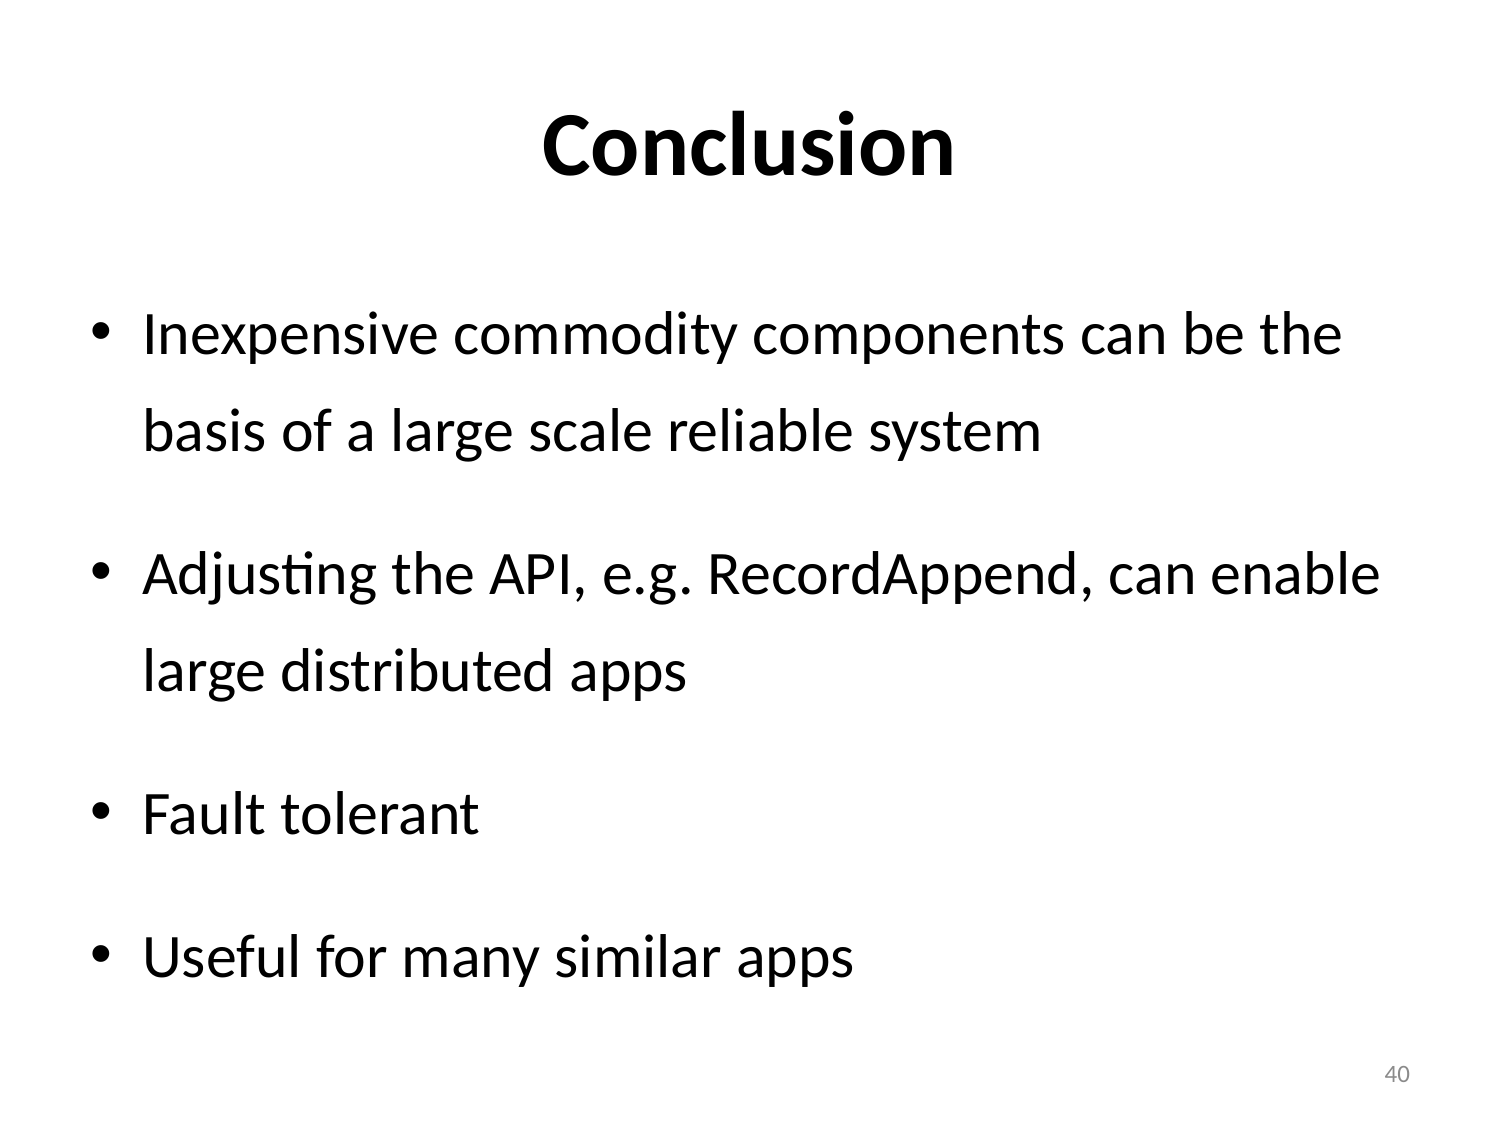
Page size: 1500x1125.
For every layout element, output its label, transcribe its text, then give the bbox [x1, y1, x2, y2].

list Inexpensive commodity components can be the basis of a large scale reliable system Adjusting the API, e.g. RecordAppend, can enable large distributed apps Fault tolerant Useful for many similar apps [75, 262, 1425, 1005]
title Conclusion [75, 45, 1425, 233]
slide_number 40 [1074, 1042, 1425, 1103]
